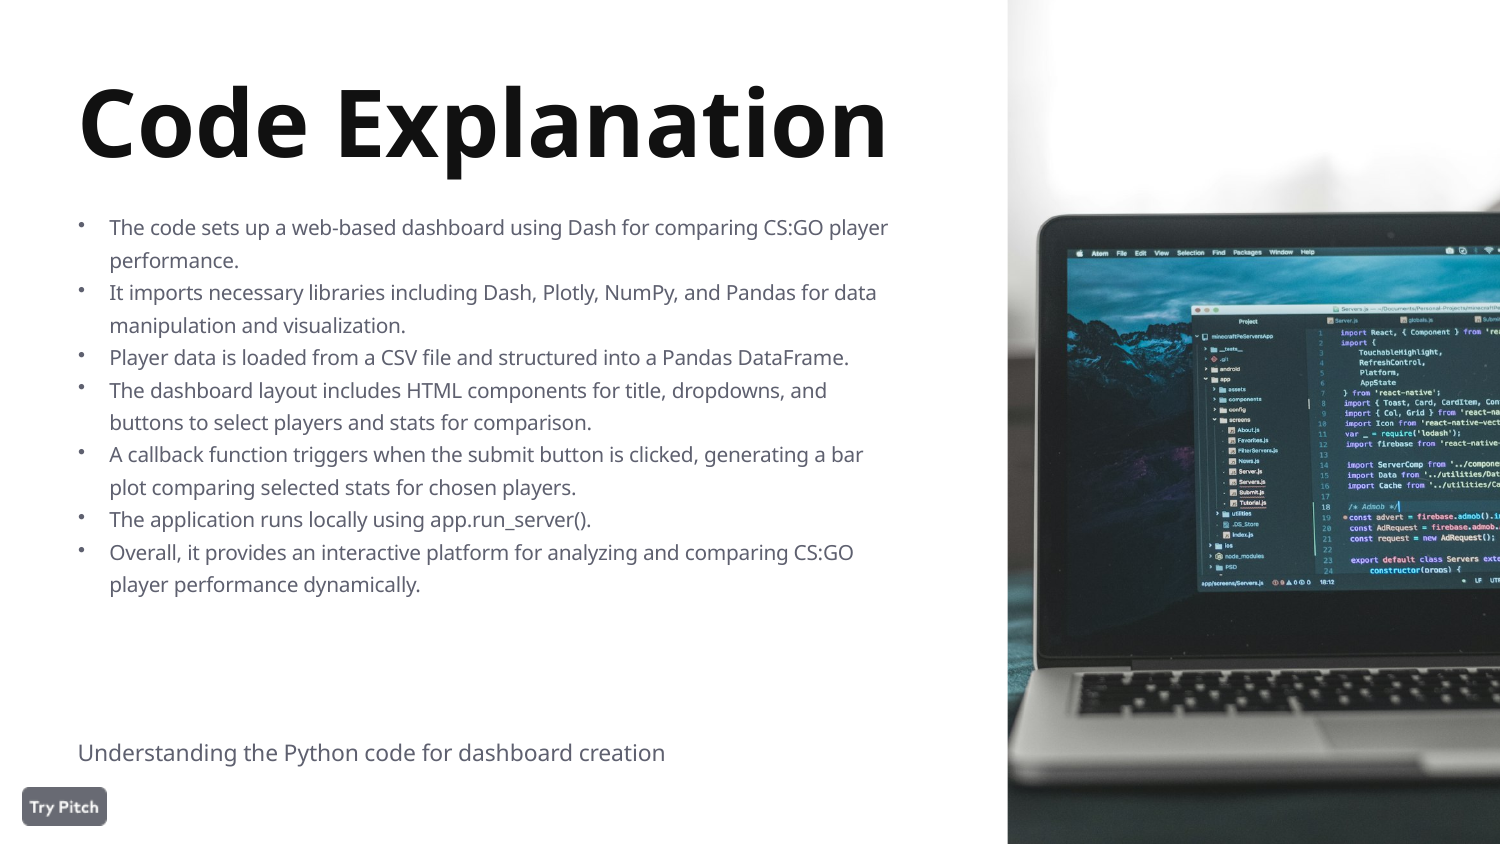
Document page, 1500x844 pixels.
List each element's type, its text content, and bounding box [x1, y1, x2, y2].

text_box The code sets up a web-based dashboard using Dash for comparing CS:GO player performance. It imports necessary libraries including Dash, Plotly, NumPy, and Pandas for data manipulation and visualization. Player data is loaded from a CSV file and structured into a Pandas DataFrame. The dashboard layout includes HTML components for title, dropdowns, and buttons to select players and stats for comparison. A callback function triggers when the submit button is clicked, generating a bar plot comparing selected stats for chosen players. The application runs locally using app.run_server(). Overall, it provides an interactive platform for analyzing and comparing CS:GO player performance dynamically. [78, 207, 902, 598]
text_box Understanding the Python code for dashboard creation [77, 726, 922, 767]
text_box Code Explanation [77, 78, 922, 177]
picture [1007, 0, 1500, 844]
picture [22, 787, 107, 826]
